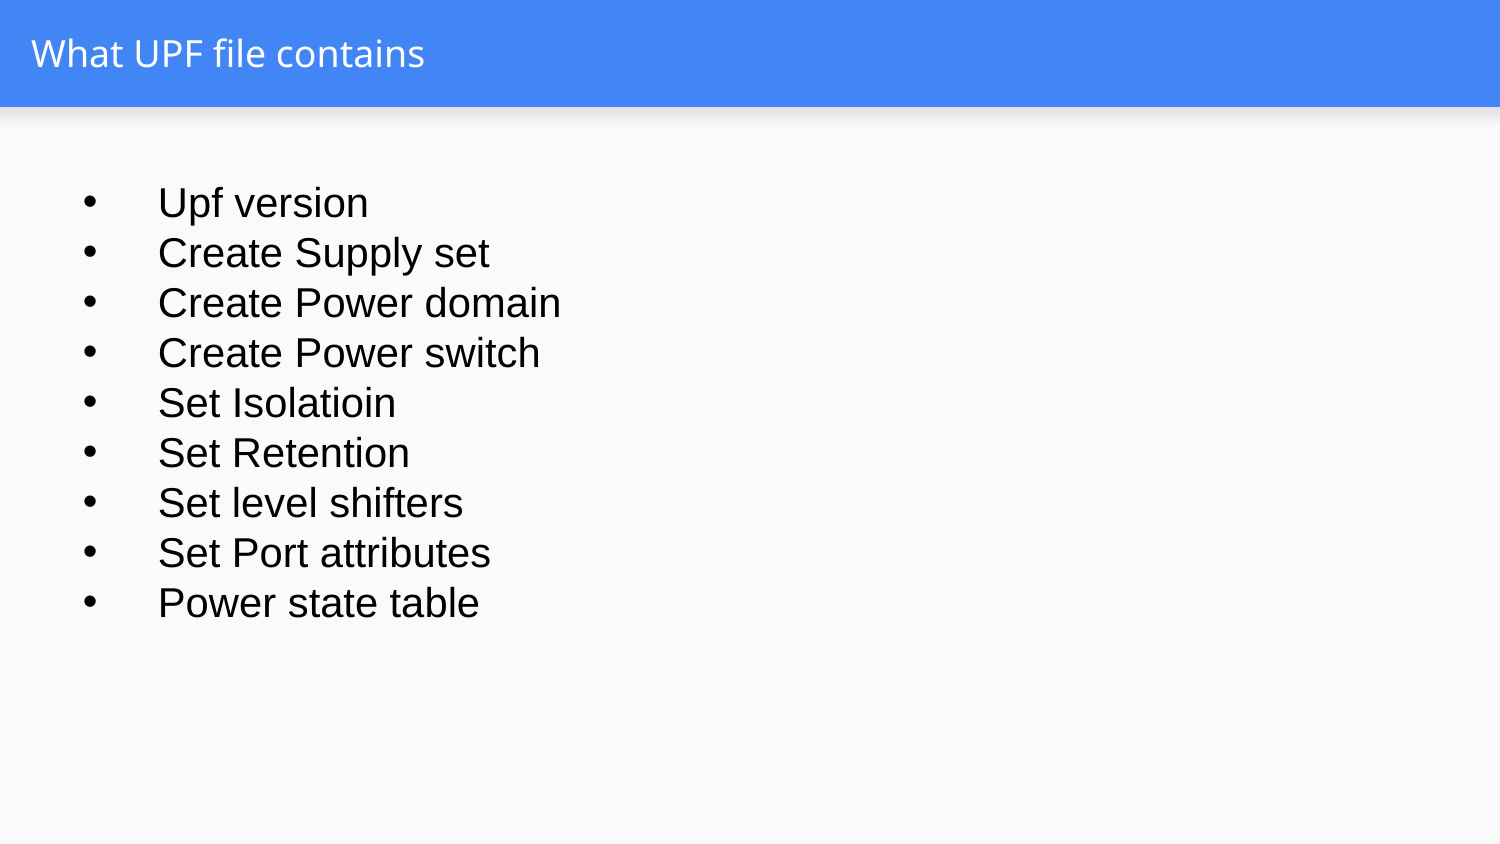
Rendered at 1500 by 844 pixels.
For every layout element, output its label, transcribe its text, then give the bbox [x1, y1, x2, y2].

text_box Upf version Create Supply set Create Power domain Create Power switch Set Isolatioin Set Retention Set level shifters Set Port attributes Power state table [68, 168, 805, 684]
title What UPF file contains [16, 2, 1464, 102]
